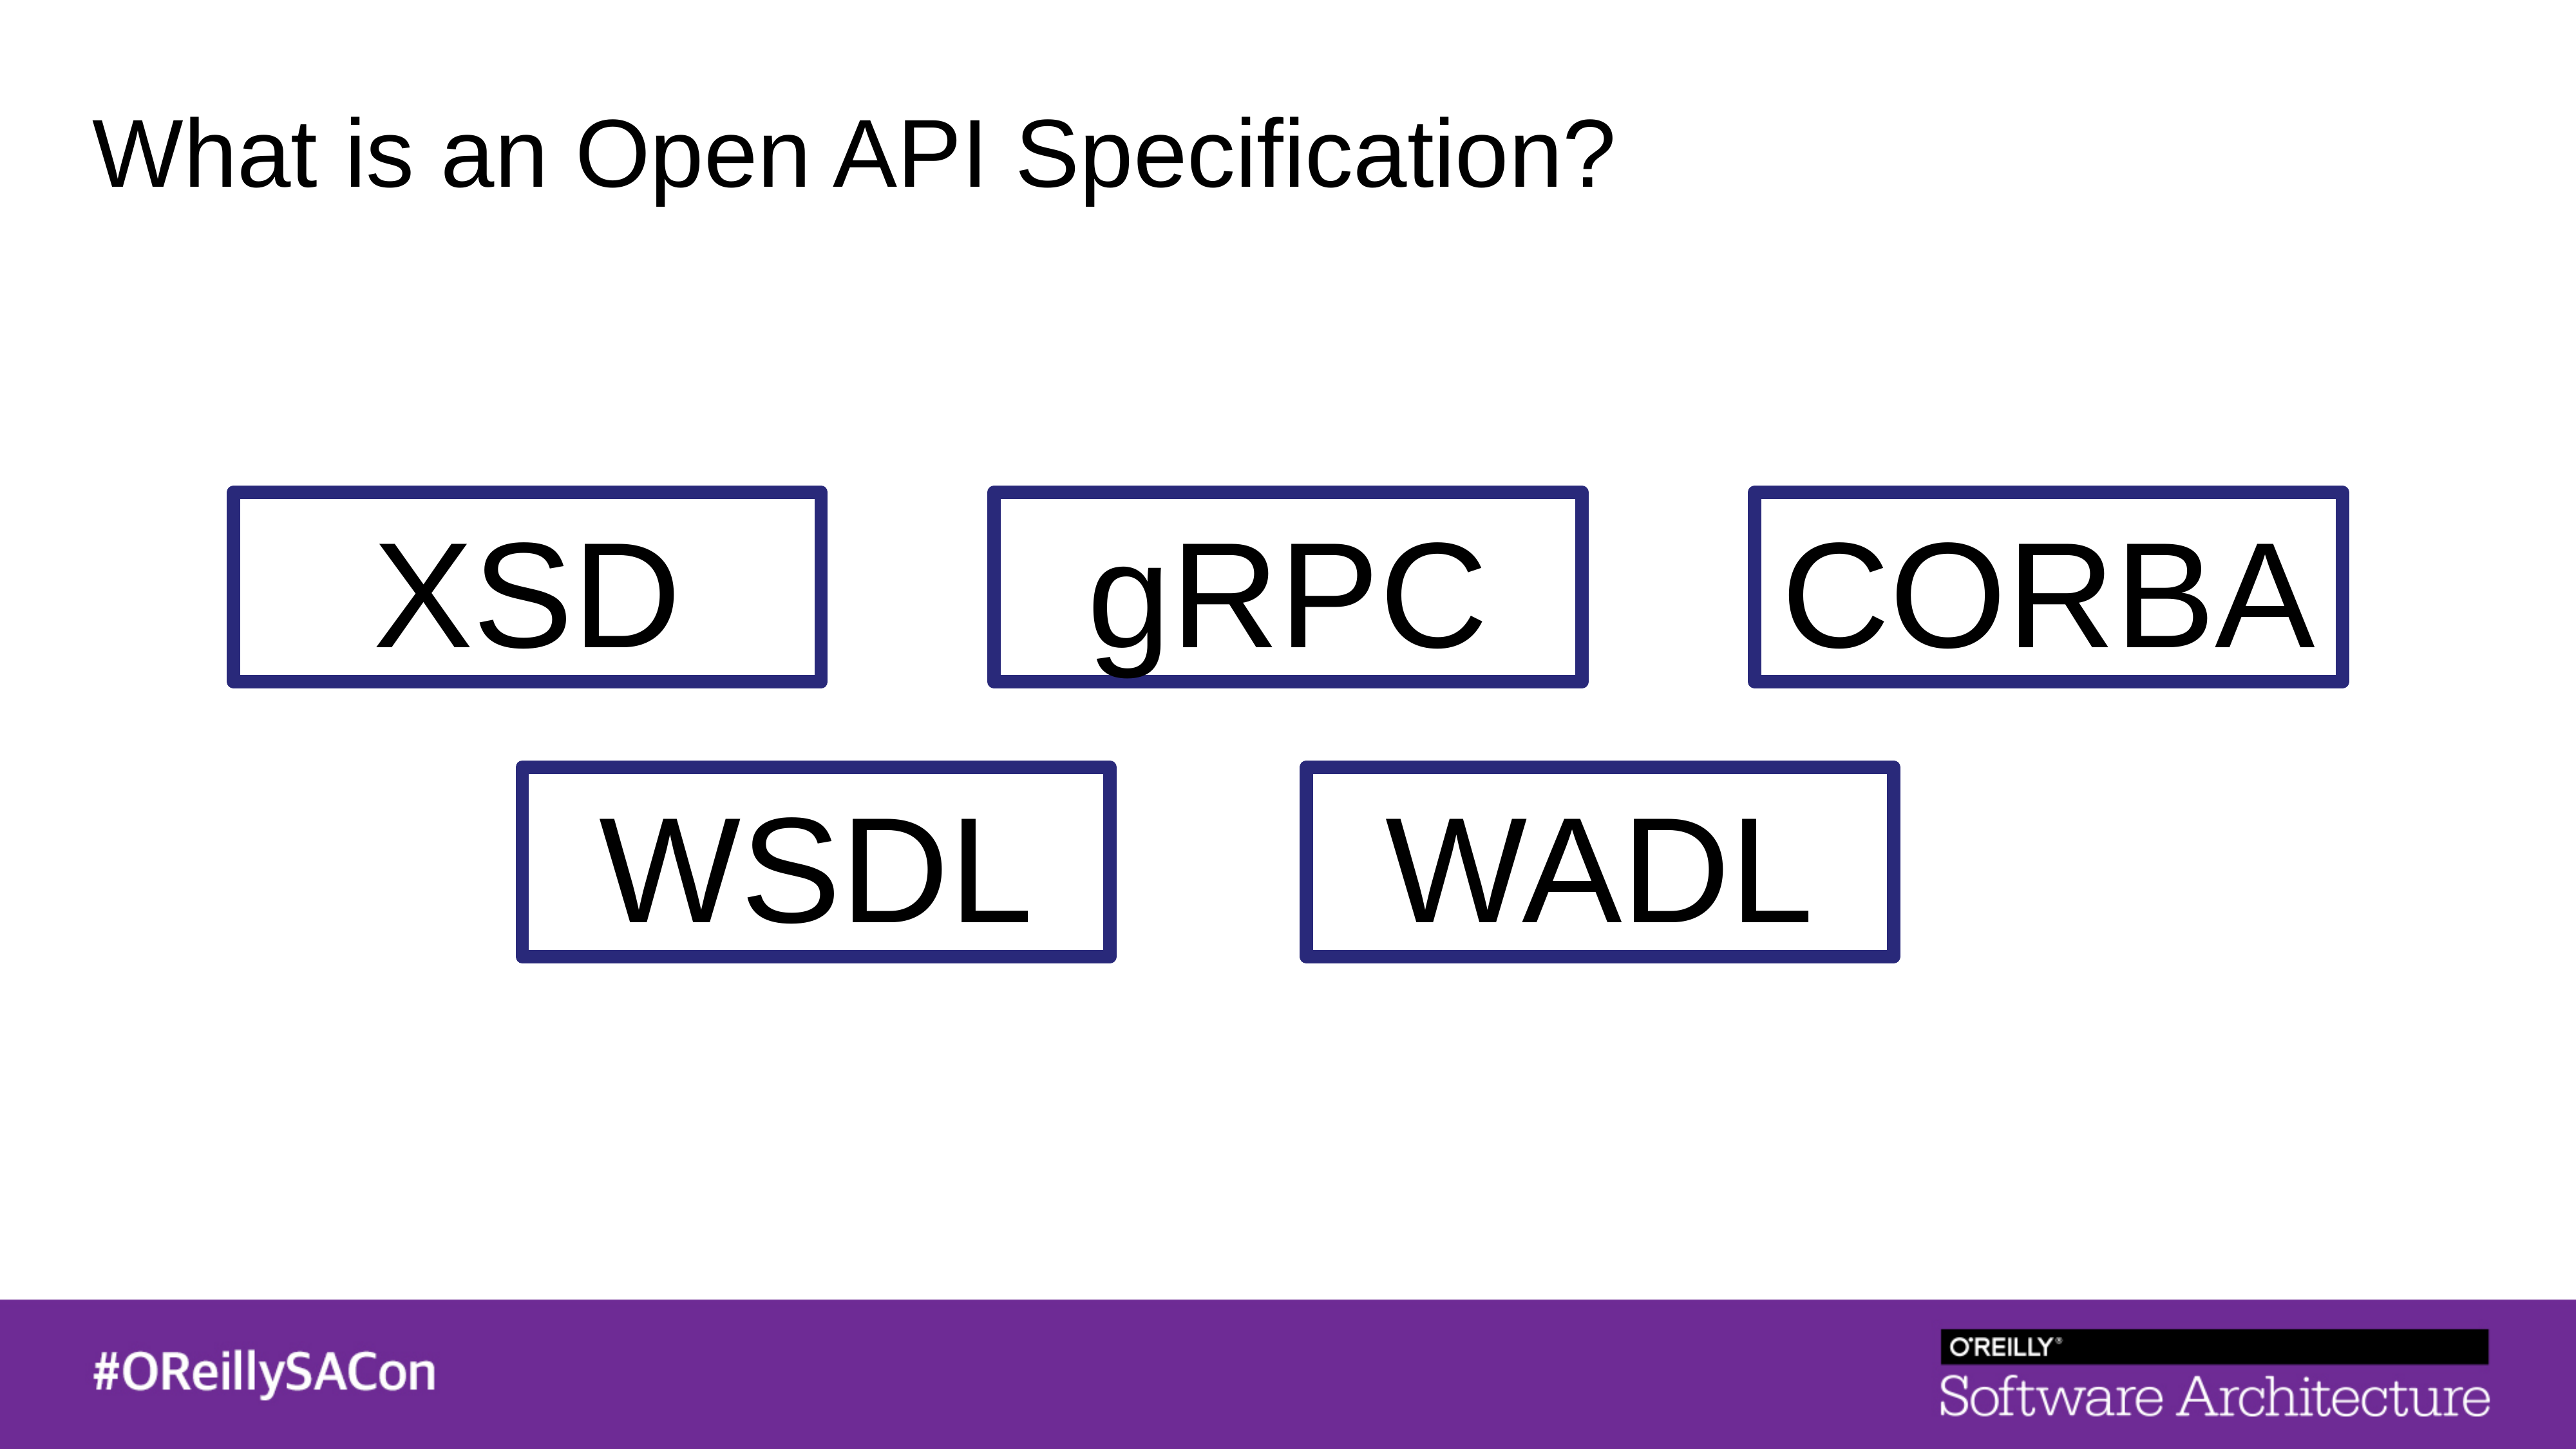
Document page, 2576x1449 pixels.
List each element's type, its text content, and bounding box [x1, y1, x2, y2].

text_box XSD [233, 492, 822, 682]
title What is an Open API Specification? [88, 81, 2488, 226]
text_box gRPC [994, 492, 1582, 682]
text_box CORBA [1754, 492, 2343, 682]
picture [0, 0, 2576, 1449]
text_box WADL [1306, 767, 1894, 957]
text_box WSDL [522, 767, 1110, 957]
